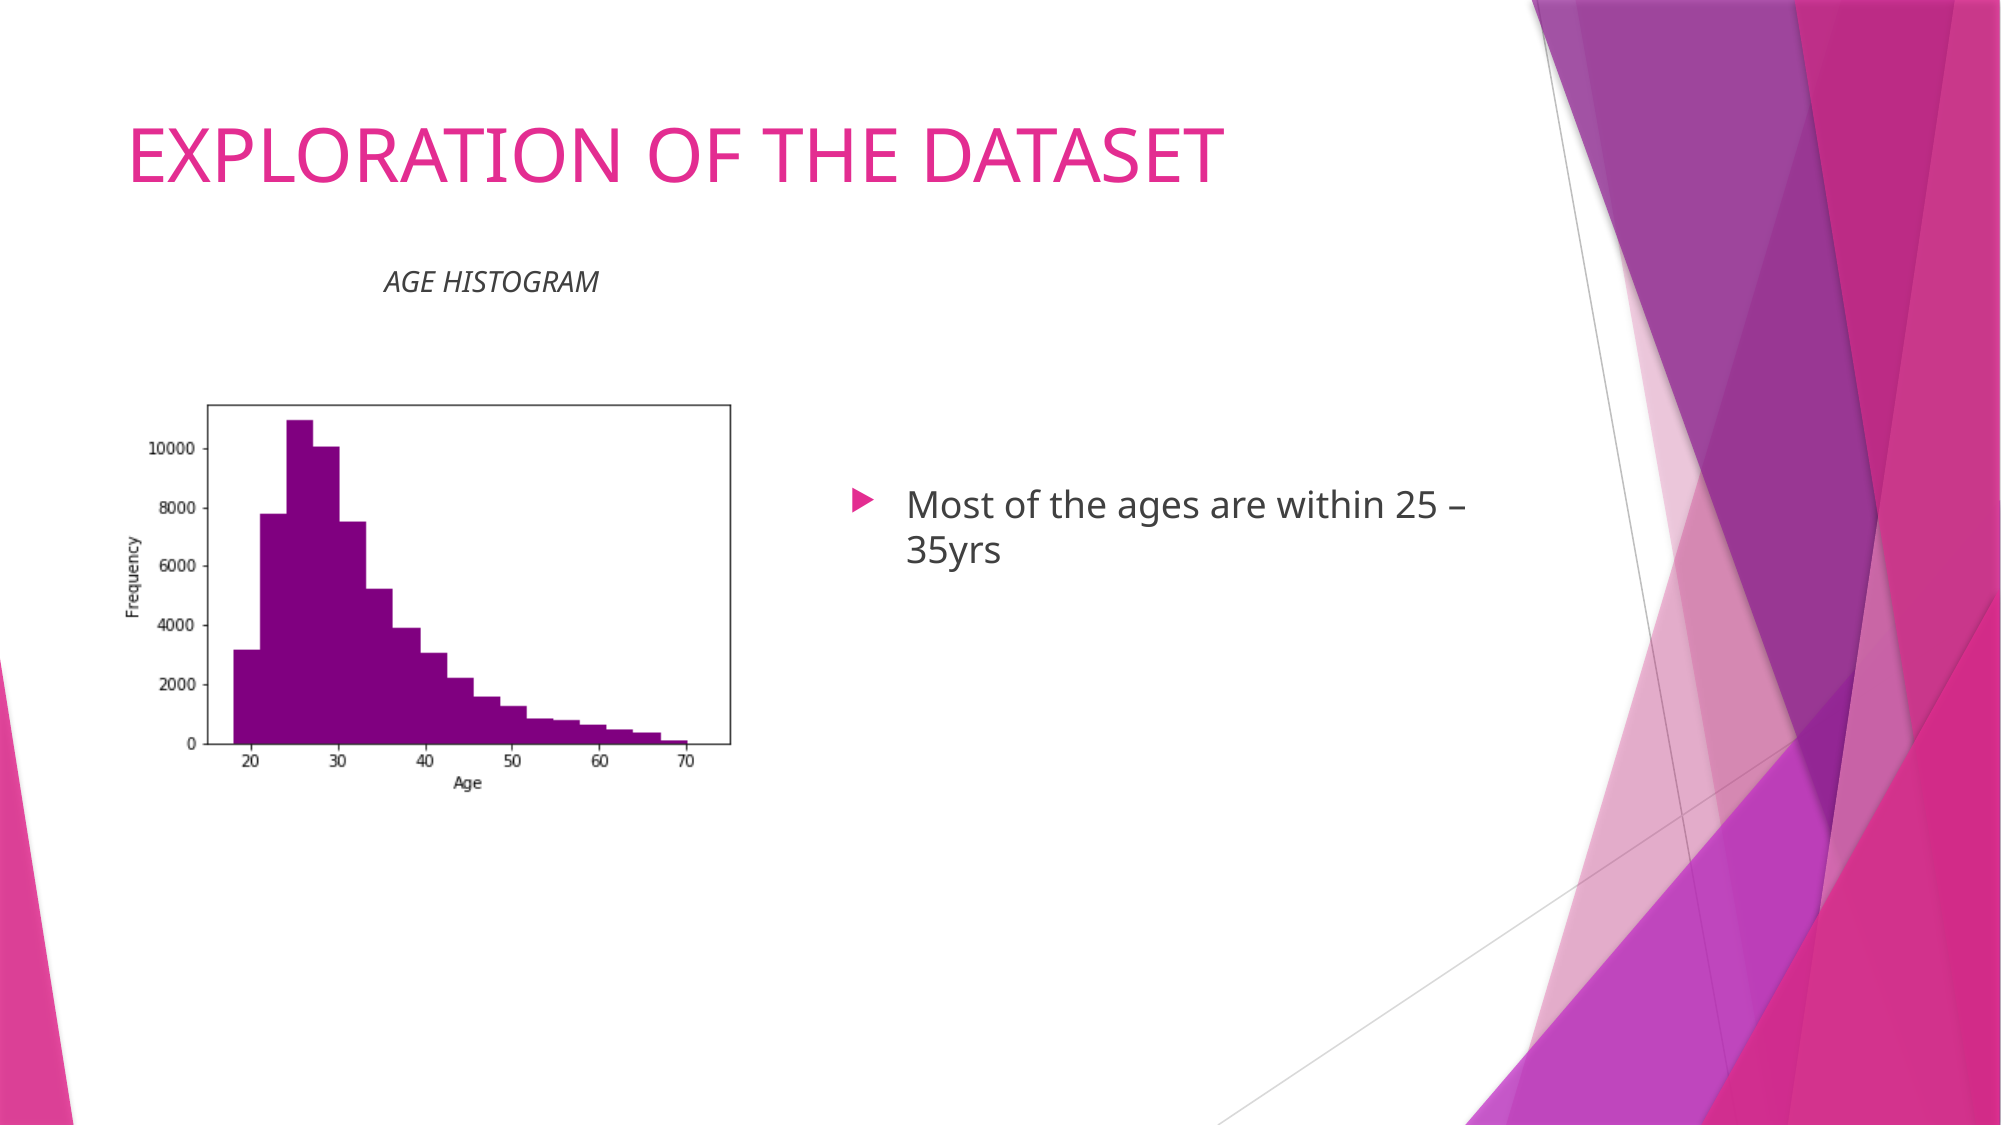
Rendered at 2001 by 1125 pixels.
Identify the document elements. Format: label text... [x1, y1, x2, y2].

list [122, 350, 797, 801]
list Most of the ages are within 25 – 35yrs [834, 473, 1522, 991]
list AGE HISTOGRAM [182, 229, 802, 307]
title EXPLORATION OF THE DATASET [111, 99, 1522, 317]
